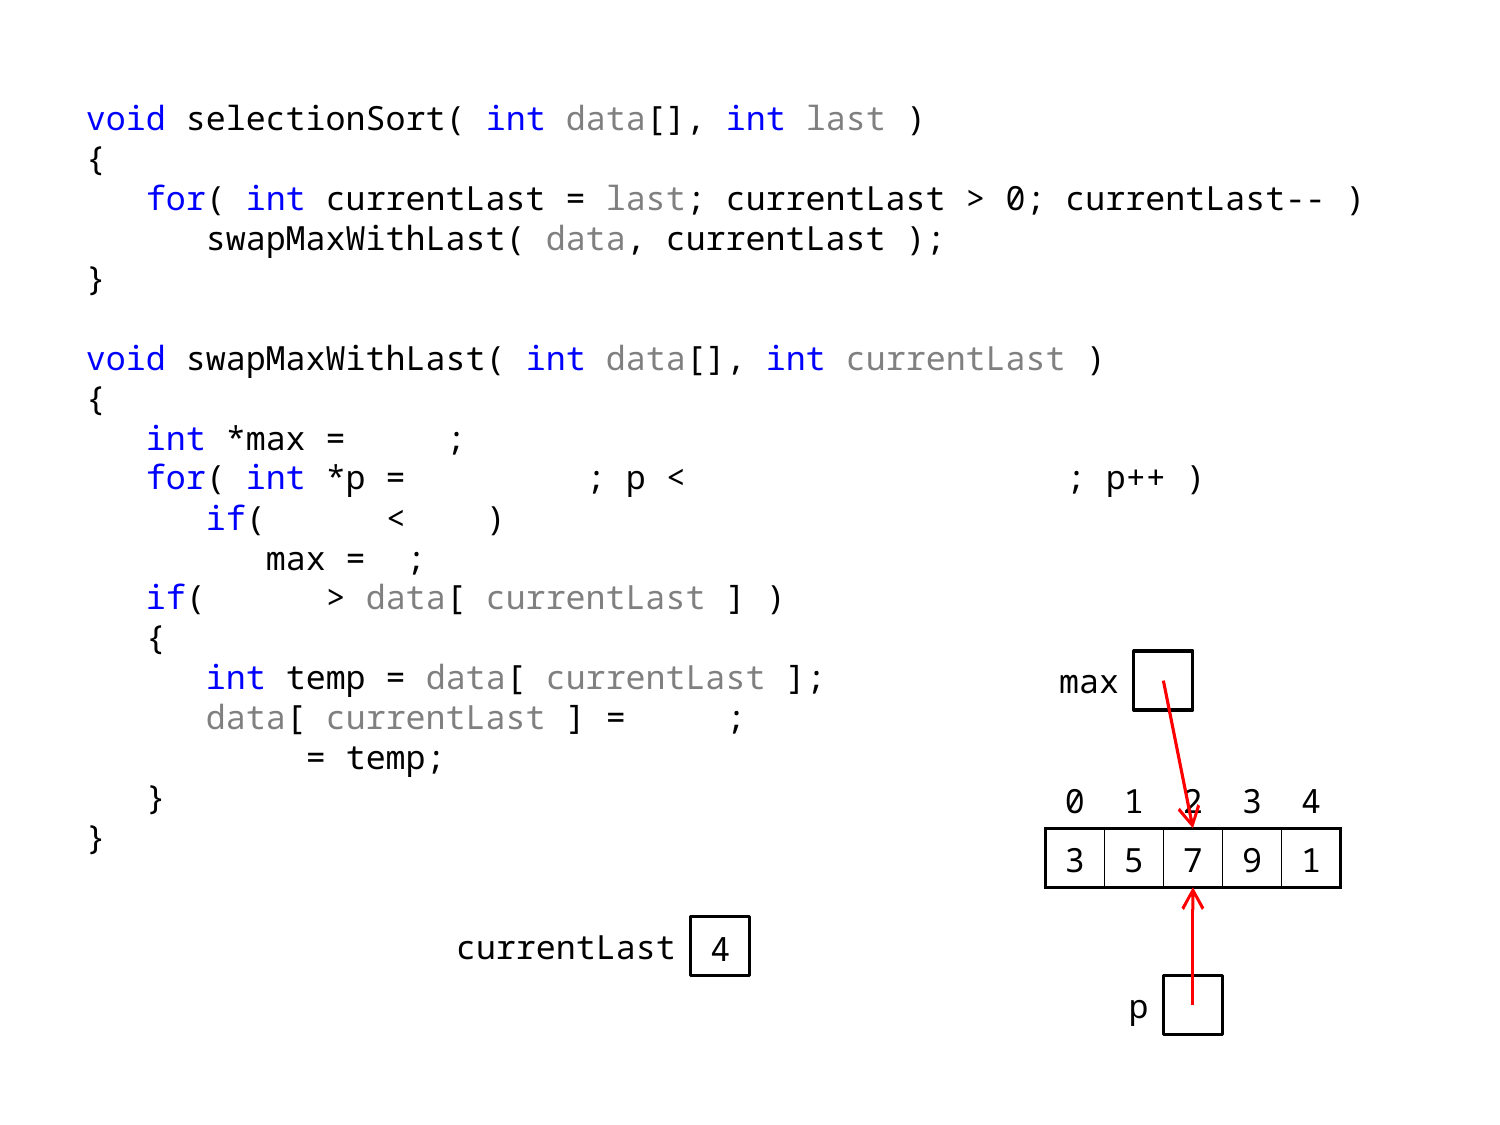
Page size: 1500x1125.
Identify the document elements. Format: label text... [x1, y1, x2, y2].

table_header 2 [1182, 769, 1223, 827]
table_header 2 [1163, 769, 1191, 827]
text_box max [1045, 651, 1134, 711]
text_box 4 [689, 915, 752, 978]
table_cell 7 [1164, 830, 1222, 886]
table_cell 1 [1282, 830, 1339, 886]
table_header 3 [1223, 769, 1282, 827]
table_header 1 [1104, 769, 1163, 827]
table_cell 3 [1047, 830, 1104, 886]
table_header 0 [1045, 769, 1104, 827]
table_cell 9 [1223, 830, 1281, 886]
text_box [1134, 651, 1193, 711]
text_box [1163, 680, 1200, 829]
table_cell 5 [1105, 830, 1163, 886]
text_box [1164, 975, 1223, 1035]
list void selectionSort( int data[], int last ) { for( int currentLast = last; currentLast > 0; currentLast-- ) swapMaxWithLast( data, currentLast ); } void swapMaxWithLast( int data[], int currentLast ) { int *max = data; for( int *p = data + 1; p < data + currentLast; p++ ) if( *max < *p ) max = p; if( *max > data[ currentLast ] ) { int temp = data[ currentLast ]; data[ currentLast ] = *max; *max = temp; } } [70, 89, 1400, 918]
table_header 4 [1282, 769, 1341, 827]
text_box currentLast [425, 916, 691, 976]
text_box [1181, 887, 1205, 1006]
text_box p [1104, 975, 1164, 1035]
